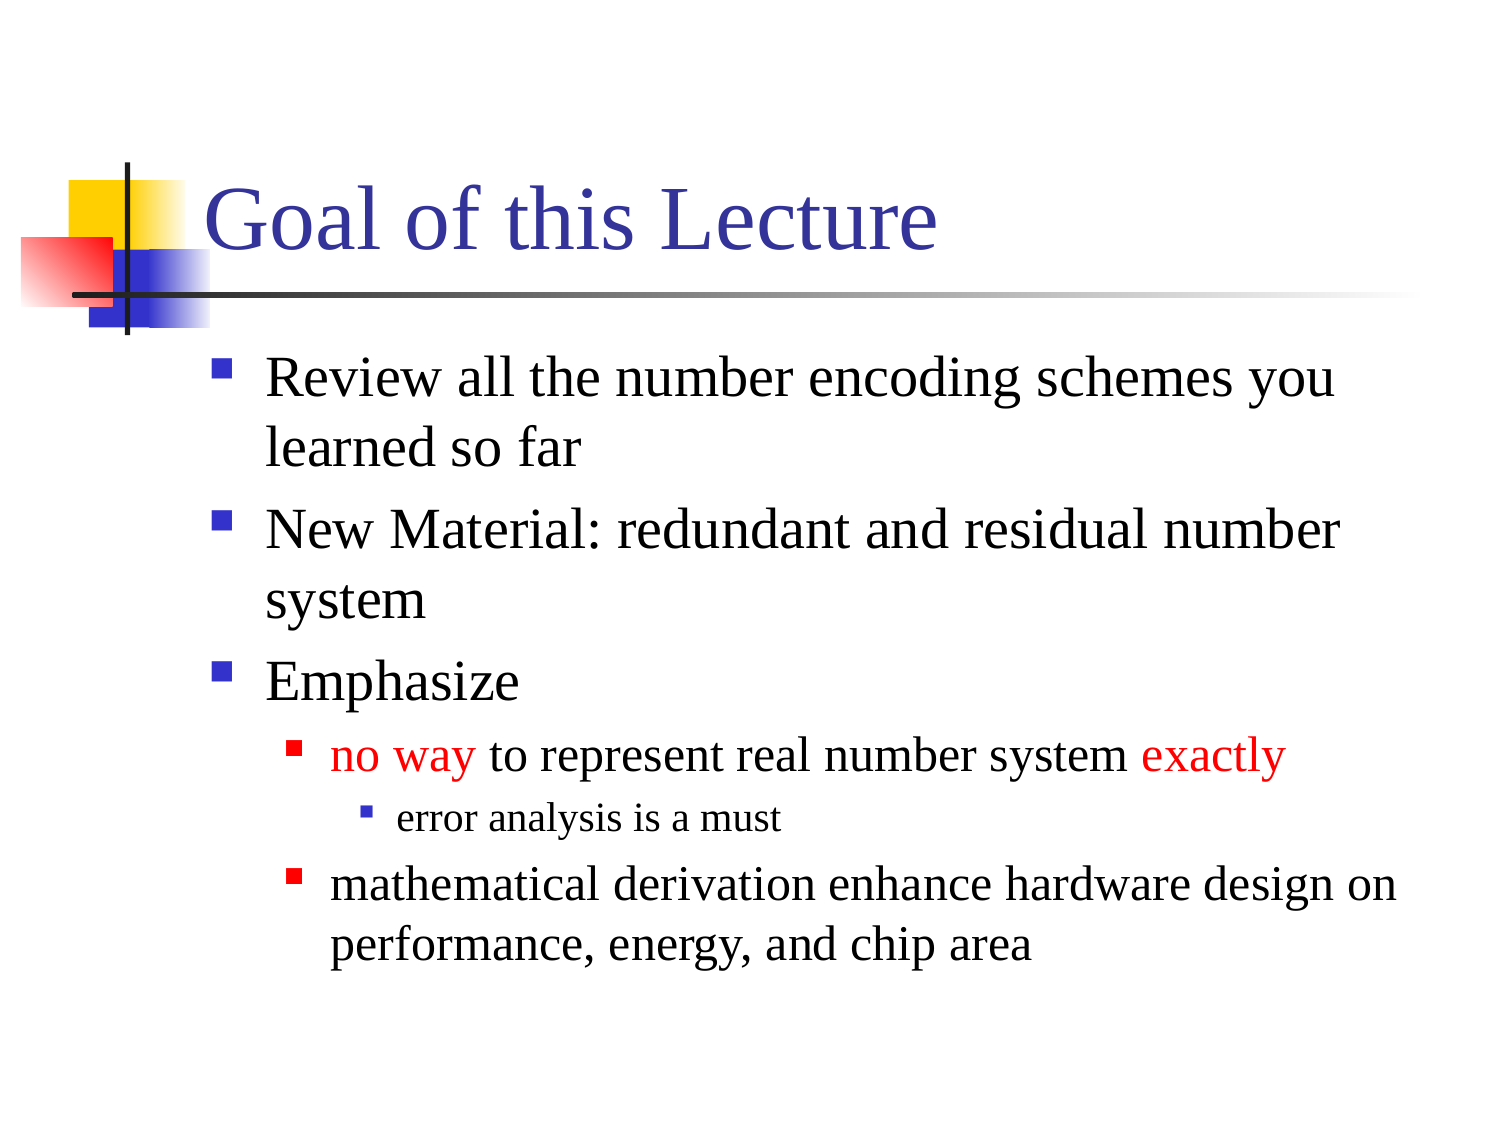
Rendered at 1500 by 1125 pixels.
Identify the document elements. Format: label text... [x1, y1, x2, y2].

list Review all the number encoding schemes you learned so far New Material: redundant and residual number system Emphasize no way to represent real number system exactly error analysis is a must mathematical derivation enhance hardware design on performance, energy, and chip area [193, 331, 1469, 1075]
title Goal of this Lecture [188, 35, 1468, 275]
